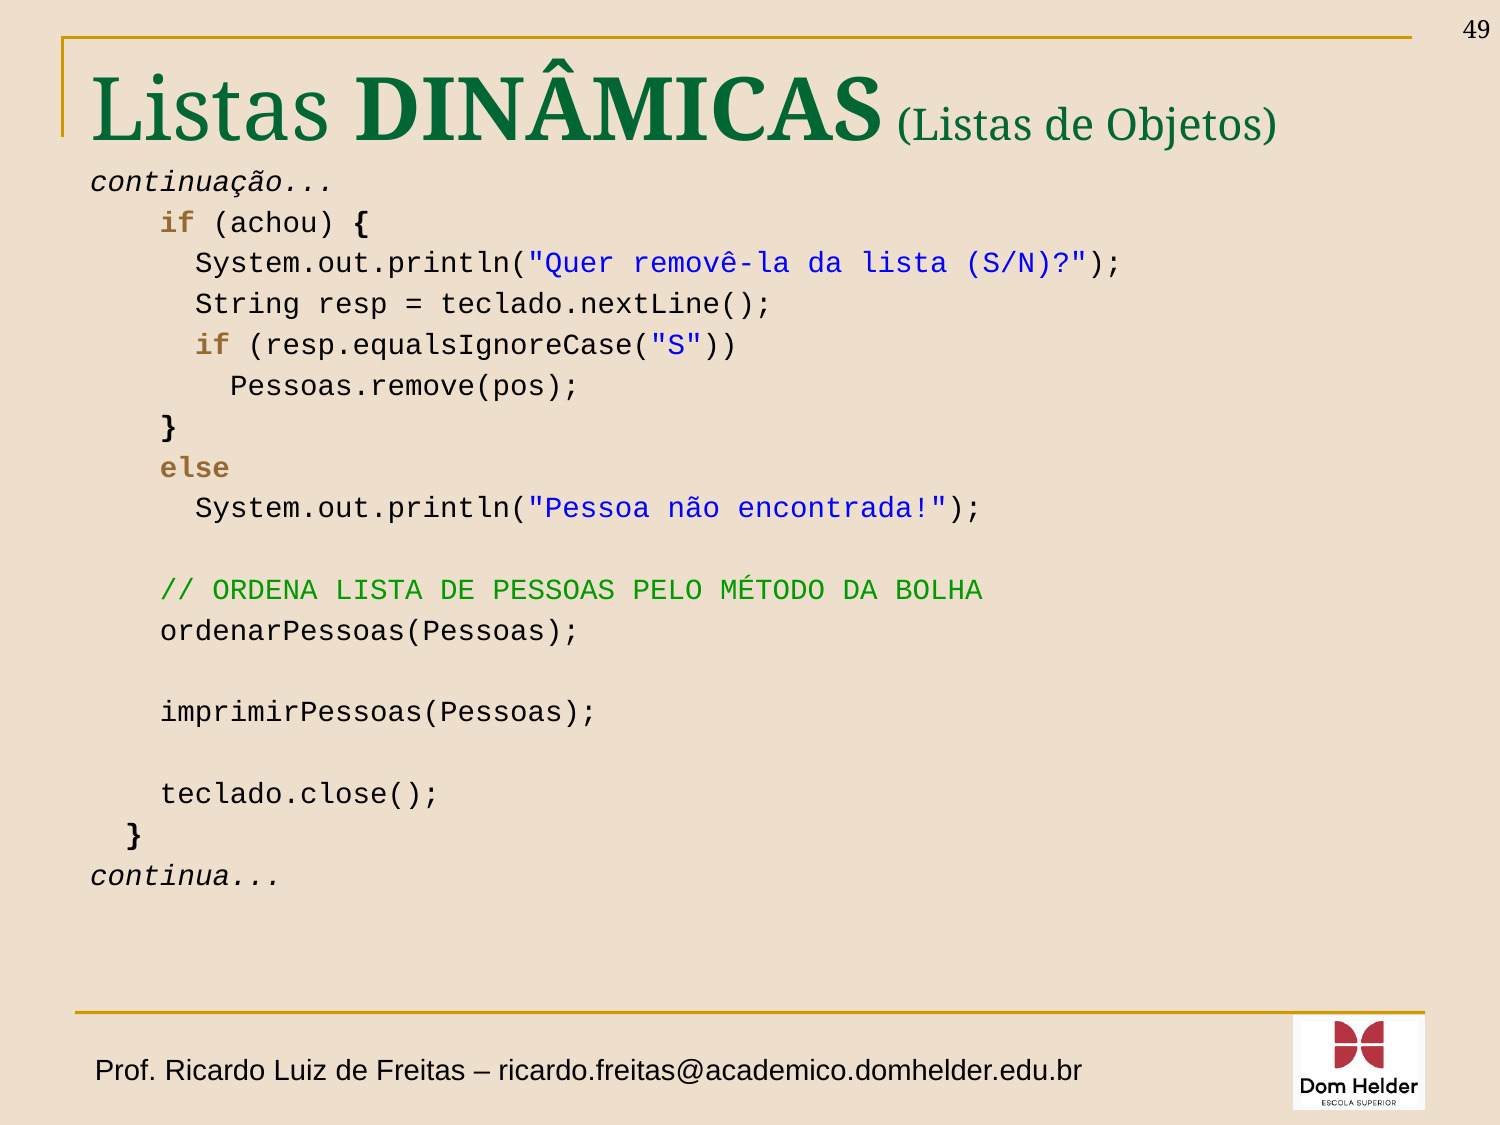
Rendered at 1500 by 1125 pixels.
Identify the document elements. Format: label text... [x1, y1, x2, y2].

slide_number 49 [1392, 0, 1500, 55]
title Listas DINÂMICAS (Listas de Objetos) [75, 45, 1425, 154]
list continuação... if (achou) { System.out.println("Quer removê-la da lista (S/N)?"); String resp = teclado.nextLine(); if (resp.equalsIgnoreCase("S")) Pessoas.remove(pos); } else System.out.println("Pessoa não encontrada!"); // ORDENA LISTA DE PESSOAS PELO MÉTODO DA BOLHA ordenarPessoas(Pessoas); imprimirPessoas(Pessoas); teclado.close(); } continua... [75, 154, 1425, 988]
picture [1293, 1015, 1425, 1110]
